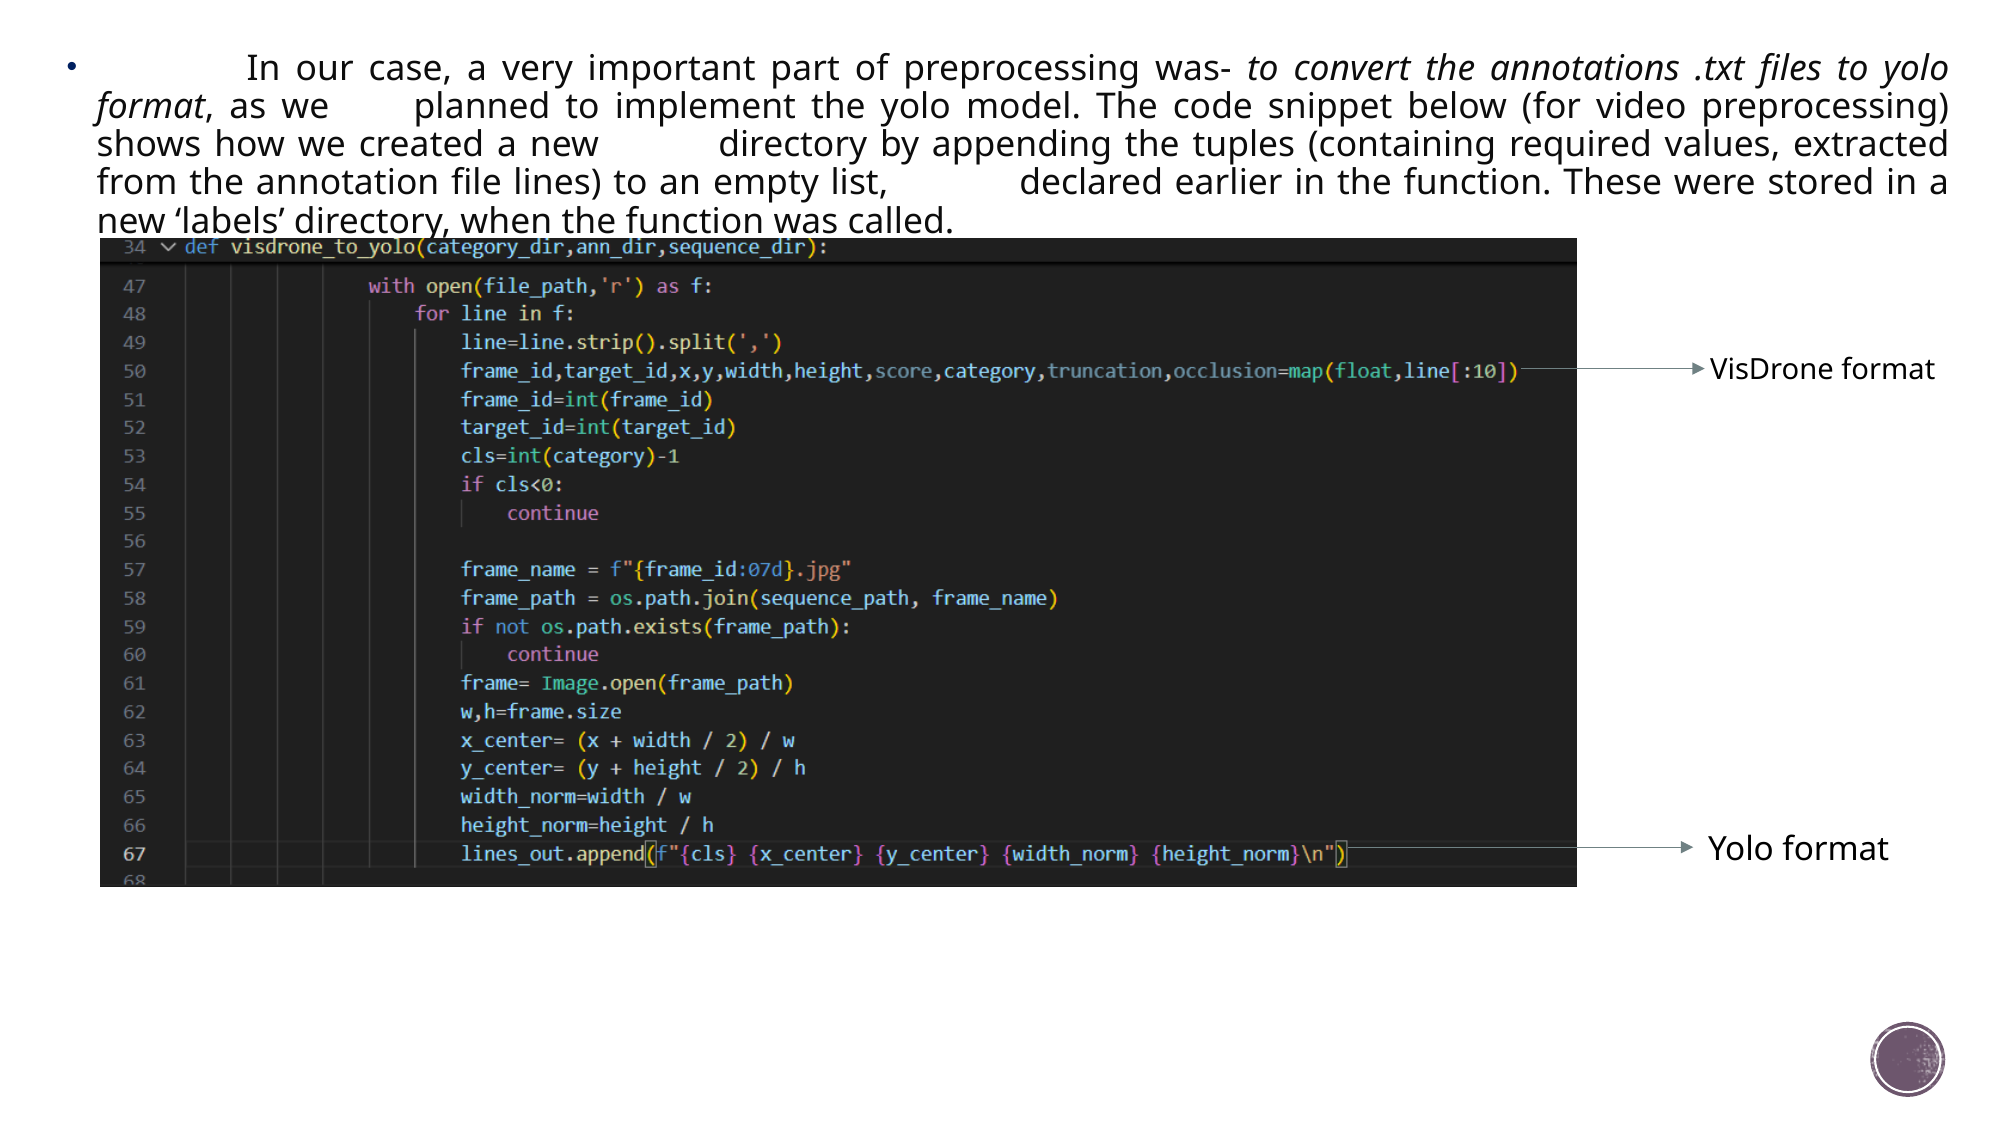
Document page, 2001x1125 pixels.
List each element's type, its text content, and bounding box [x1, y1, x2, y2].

picture [100, 238, 1576, 886]
list In our case, a very important part of preprocessing was- to convert the annotations .txt files to yolo format, as we planned to implement the yolo model. The code snippet below (for video preprocessing) shows how we created a new directory by appending the tuples (containing required values, extracted from the annotation file lines) to an empty list, declared earlier in the function. These were stored in a new ‘labels’ directory, when the function was called. [51, 41, 1965, 1094]
text_box Yolo format [1693, 819, 1982, 875]
text_box VisDrone format [1695, 343, 2000, 393]
